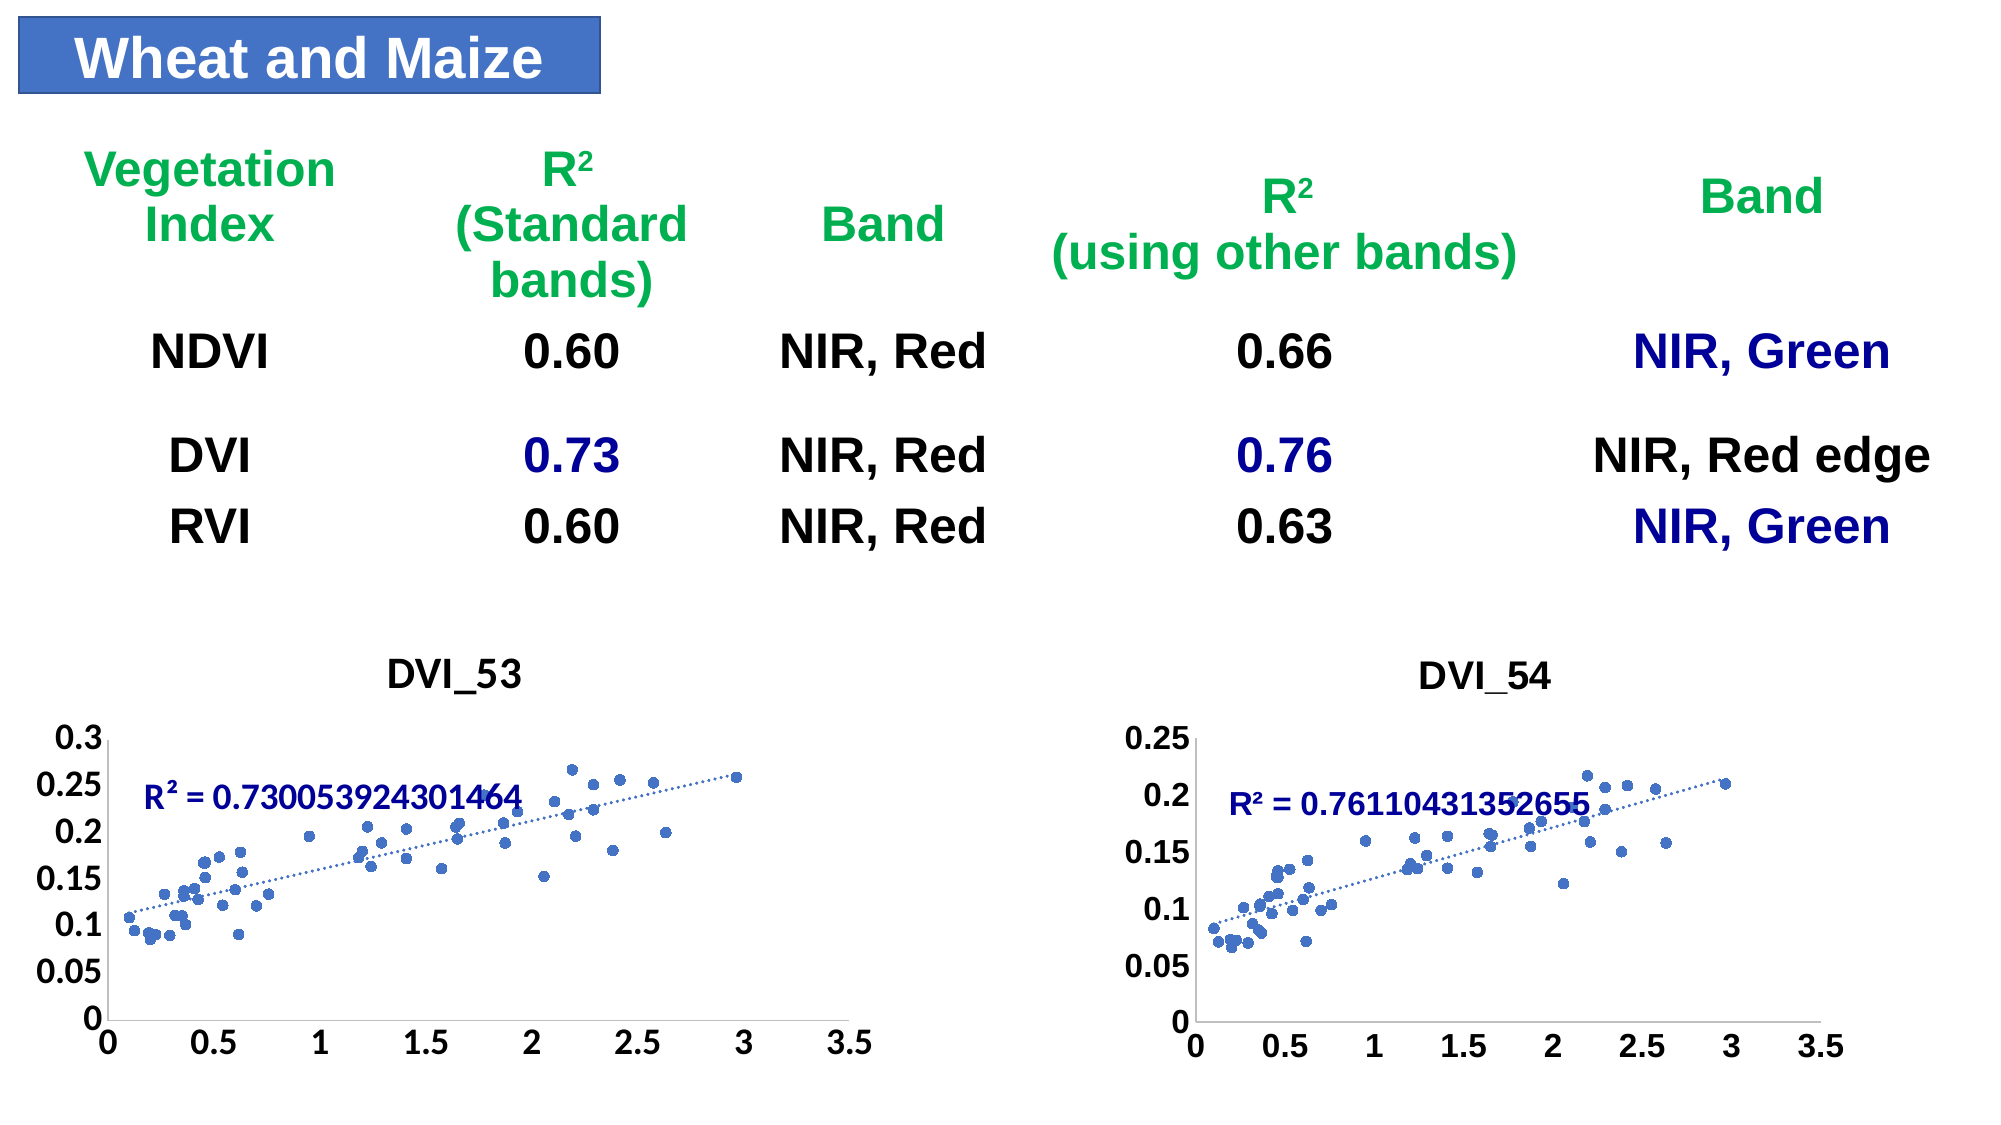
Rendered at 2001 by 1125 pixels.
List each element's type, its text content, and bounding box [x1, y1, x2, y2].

table_cell 0.73 [401, 420, 743, 491]
table_cell NIR, Red [743, 420, 1024, 491]
table_cell 0.66 [1024, 316, 1546, 420]
text_box Wheat and Maize [18, 16, 601, 94]
chart [1109, 623, 1860, 1074]
table_cell 0.60 [401, 491, 743, 562]
table_header Vegetation Index [19, 133, 401, 316]
table_header R2 (using other bands) [1024, 133, 1546, 316]
table_cell NIR, Red edge [1546, 420, 1978, 491]
table_header Band [743, 133, 1024, 316]
table_cell DVI [19, 420, 401, 491]
table_cell NIR, Red [743, 316, 1024, 420]
table_cell NDVI [19, 316, 401, 420]
chart [18, 623, 891, 1074]
table_header Band [1546, 133, 1978, 316]
table_cell 0.63 [1024, 491, 1546, 562]
table_header R2 (Standard bands) [401, 133, 743, 316]
table_cell NIR, Red [743, 491, 1024, 562]
table_cell 0.76 [1024, 420, 1546, 491]
table_cell RVI [19, 491, 401, 562]
table_cell NIR, Green [1546, 491, 1978, 562]
table_cell 0.60 [401, 316, 743, 420]
table_cell NIR, Green [1546, 316, 1978, 420]
